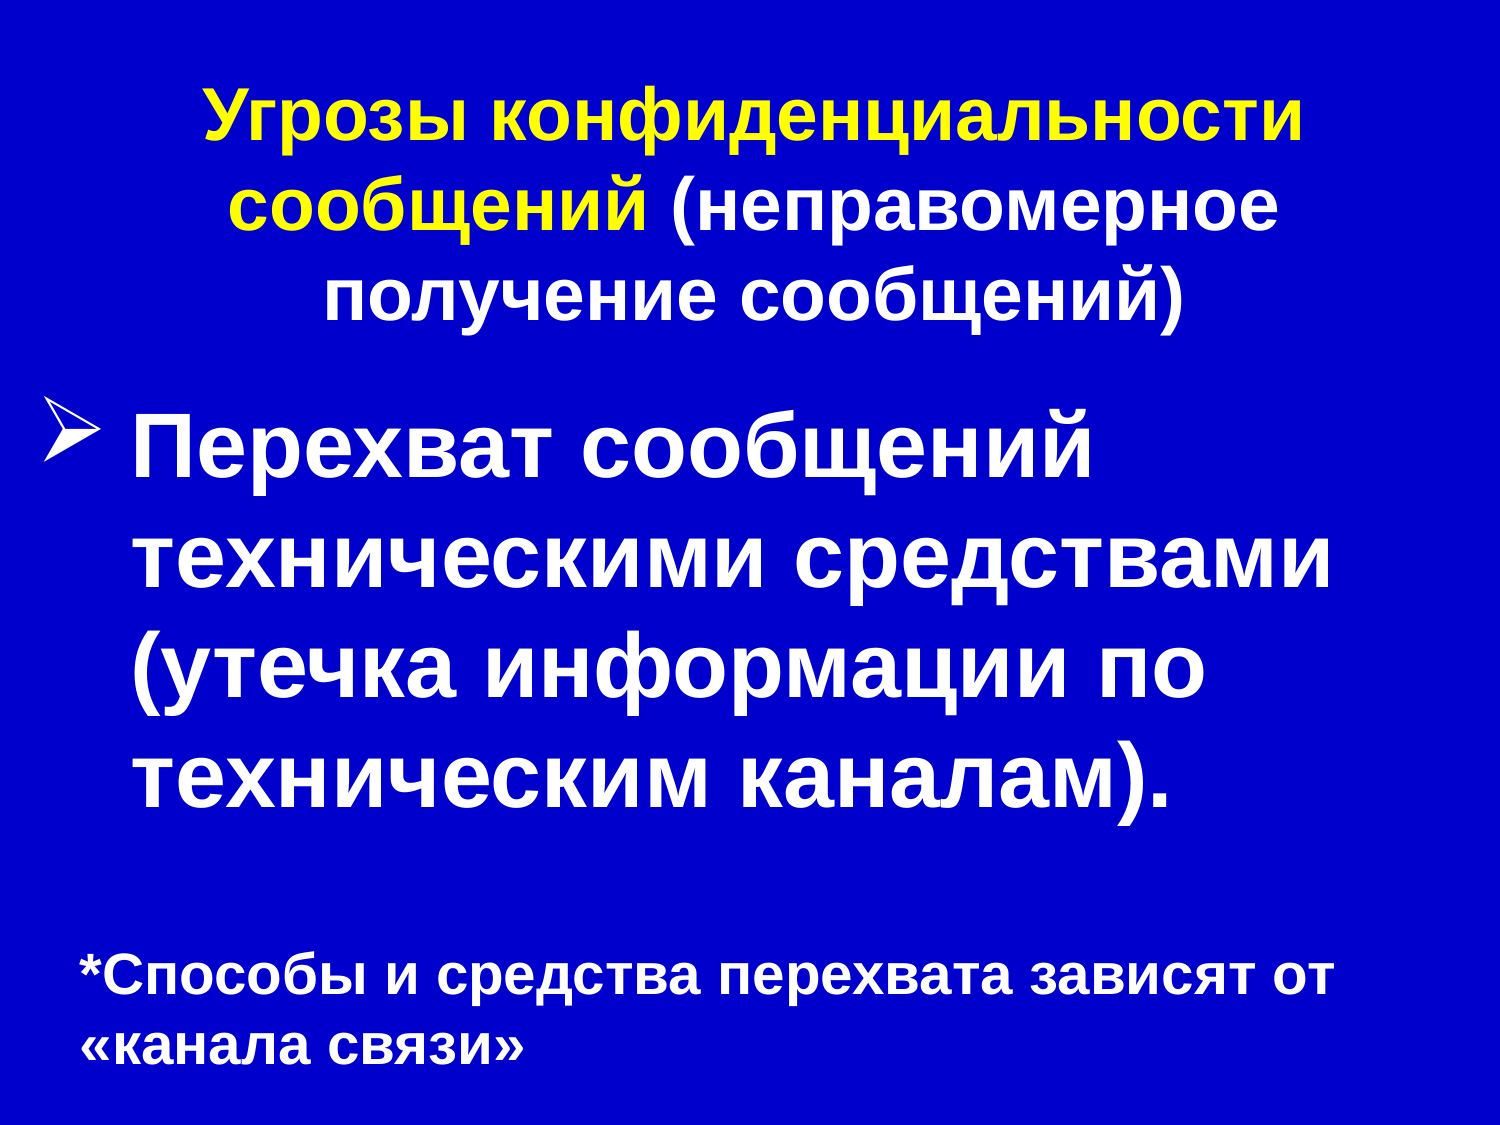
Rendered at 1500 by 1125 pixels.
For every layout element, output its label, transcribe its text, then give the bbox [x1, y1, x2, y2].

text_box Угрозы конфиденциальности сообщений (неправомерное получение сообщений) Перехват сообщений техническими средствами (утечка информации по техническим каналам). [21, 58, 1487, 833]
text_box *Способы и средства перехвата зависят от «канала связи» [64, 928, 1487, 1084]
